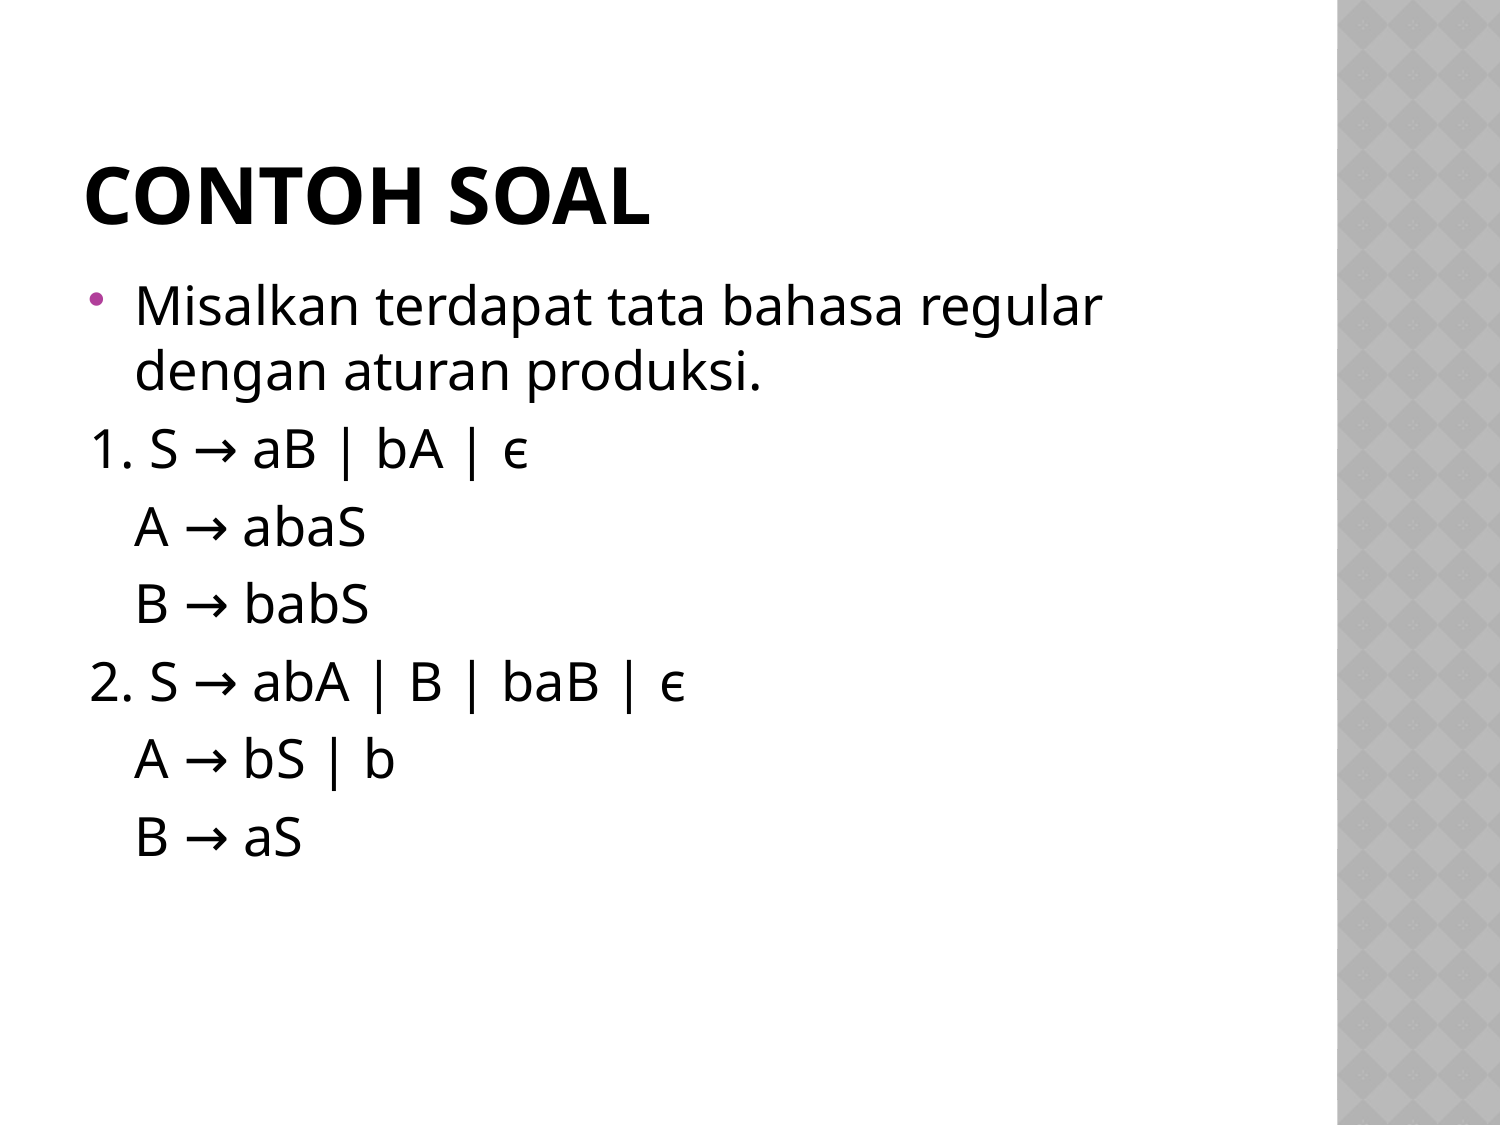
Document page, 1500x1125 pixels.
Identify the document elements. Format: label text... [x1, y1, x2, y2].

list Misalkan terdapat tata bahasa regular dengan aturan produksi. 1. S → aB | bA | є A → abaS B → babS 2. S → abA | B | baB | є A → bS | b B → aS [75, 264, 1263, 1059]
title Contoh soal [75, 52, 1263, 240]
